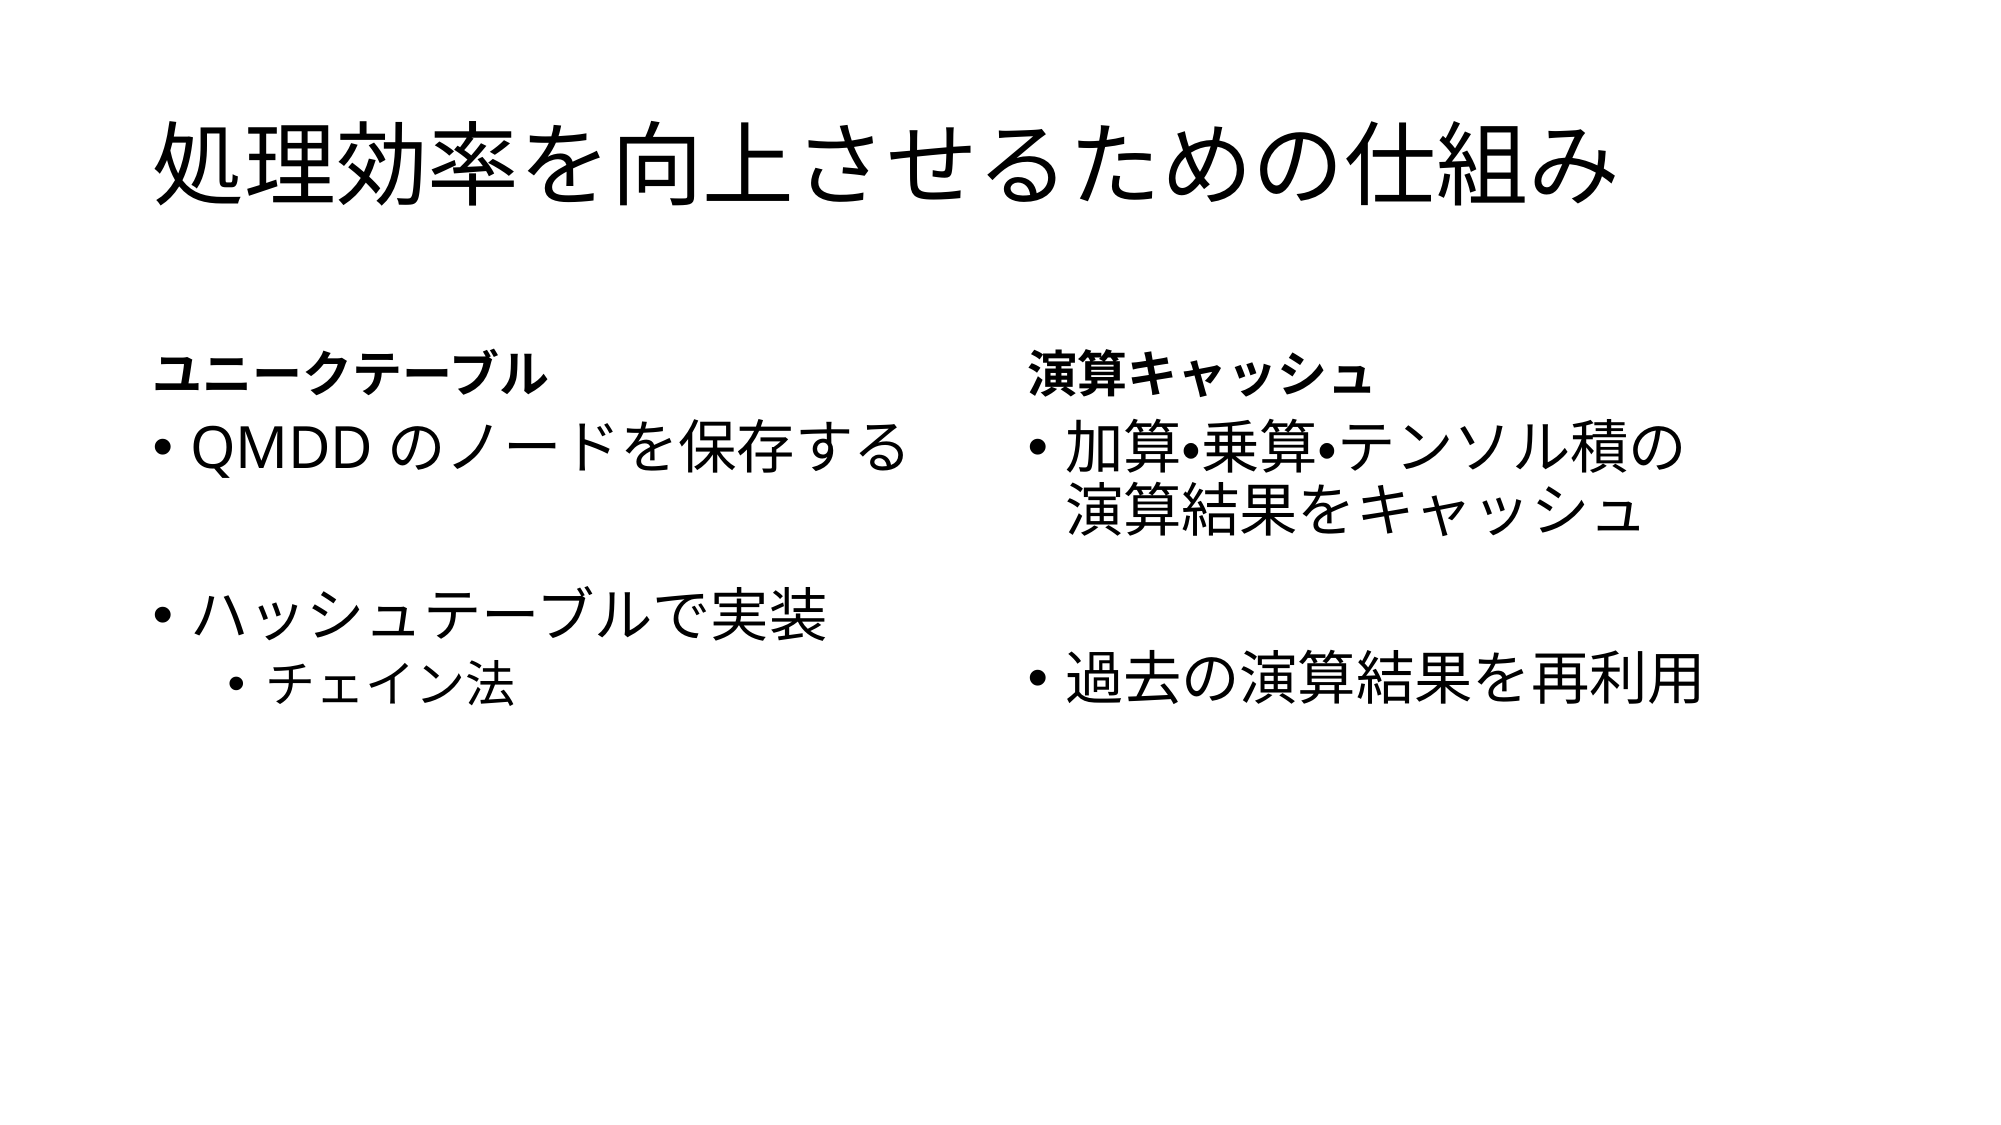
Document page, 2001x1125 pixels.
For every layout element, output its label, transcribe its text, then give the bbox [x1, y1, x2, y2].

title 処理効率を向上させるための仕組み [137, 59, 1863, 278]
list ユニークテーブル [137, 275, 984, 410]
list 加算・乗算・テンソル積の 演算結果をキャッシュ 過去の演算結果を再利用 [1012, 410, 1863, 1016]
list 演算キャッシュ [1012, 275, 1863, 410]
list QMDDのノードを保存する ハッシュテーブルで実装 チェイン法 [137, 410, 984, 1016]
